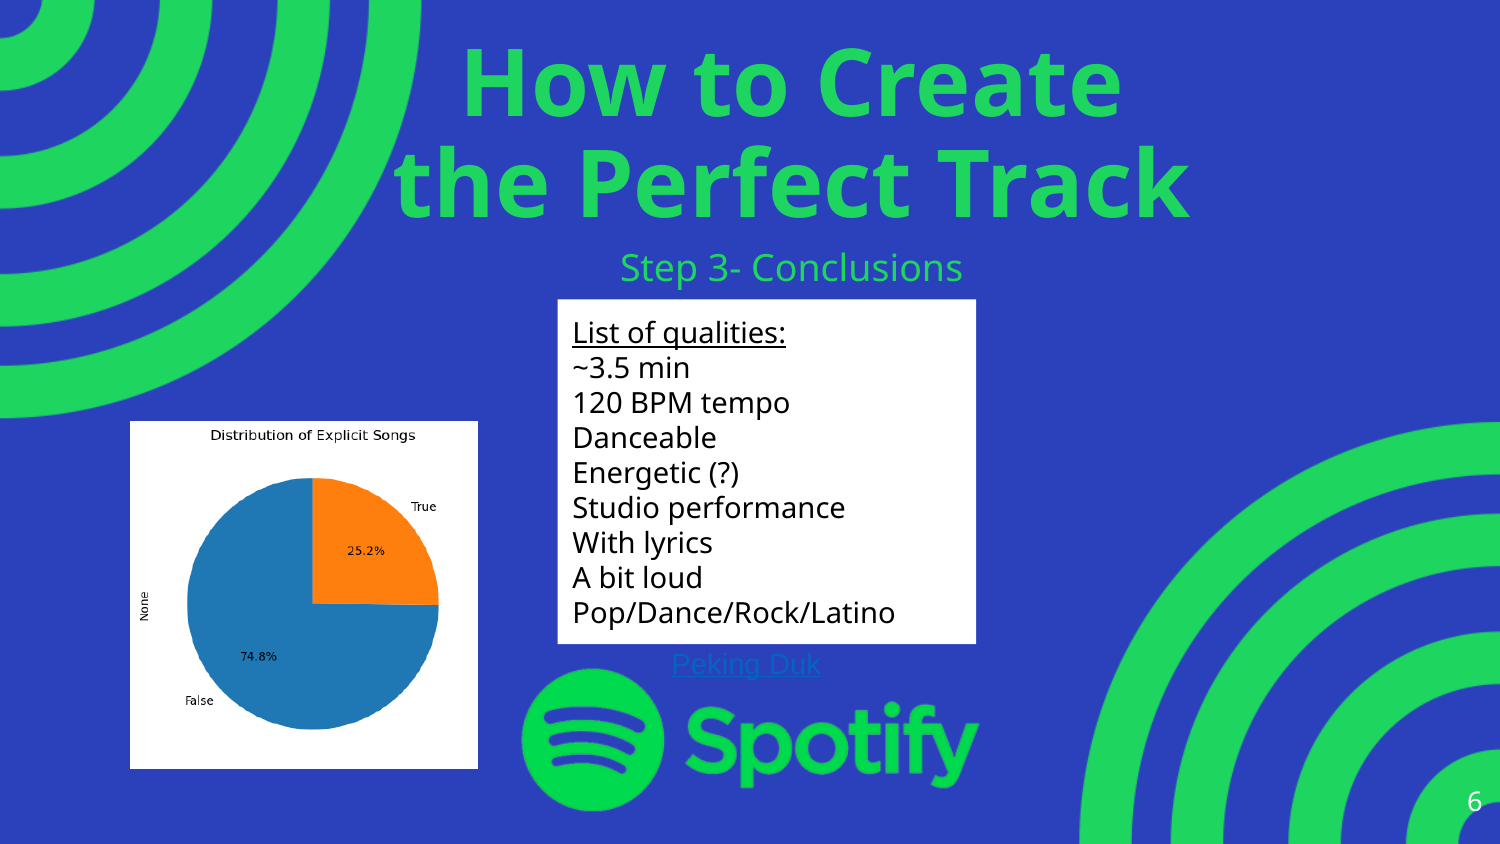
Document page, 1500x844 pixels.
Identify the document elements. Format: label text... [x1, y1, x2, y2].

picture [0, 0, 1500, 844]
text_box Peking Duk [656, 630, 1149, 695]
subtitle Step 3- Conclusions [368, 243, 1216, 447]
text_box List of qualities: ~3.5 min 120 BPM tempo Danceable Energetic (?) Studio performance With lyrics A bit loud Pop/Dance/Rock/Latino [557, 299, 977, 645]
slide_number ‹#› [1403, 779, 1494, 844]
title How to Create the Perfect Track [368, 0, 1216, 243]
